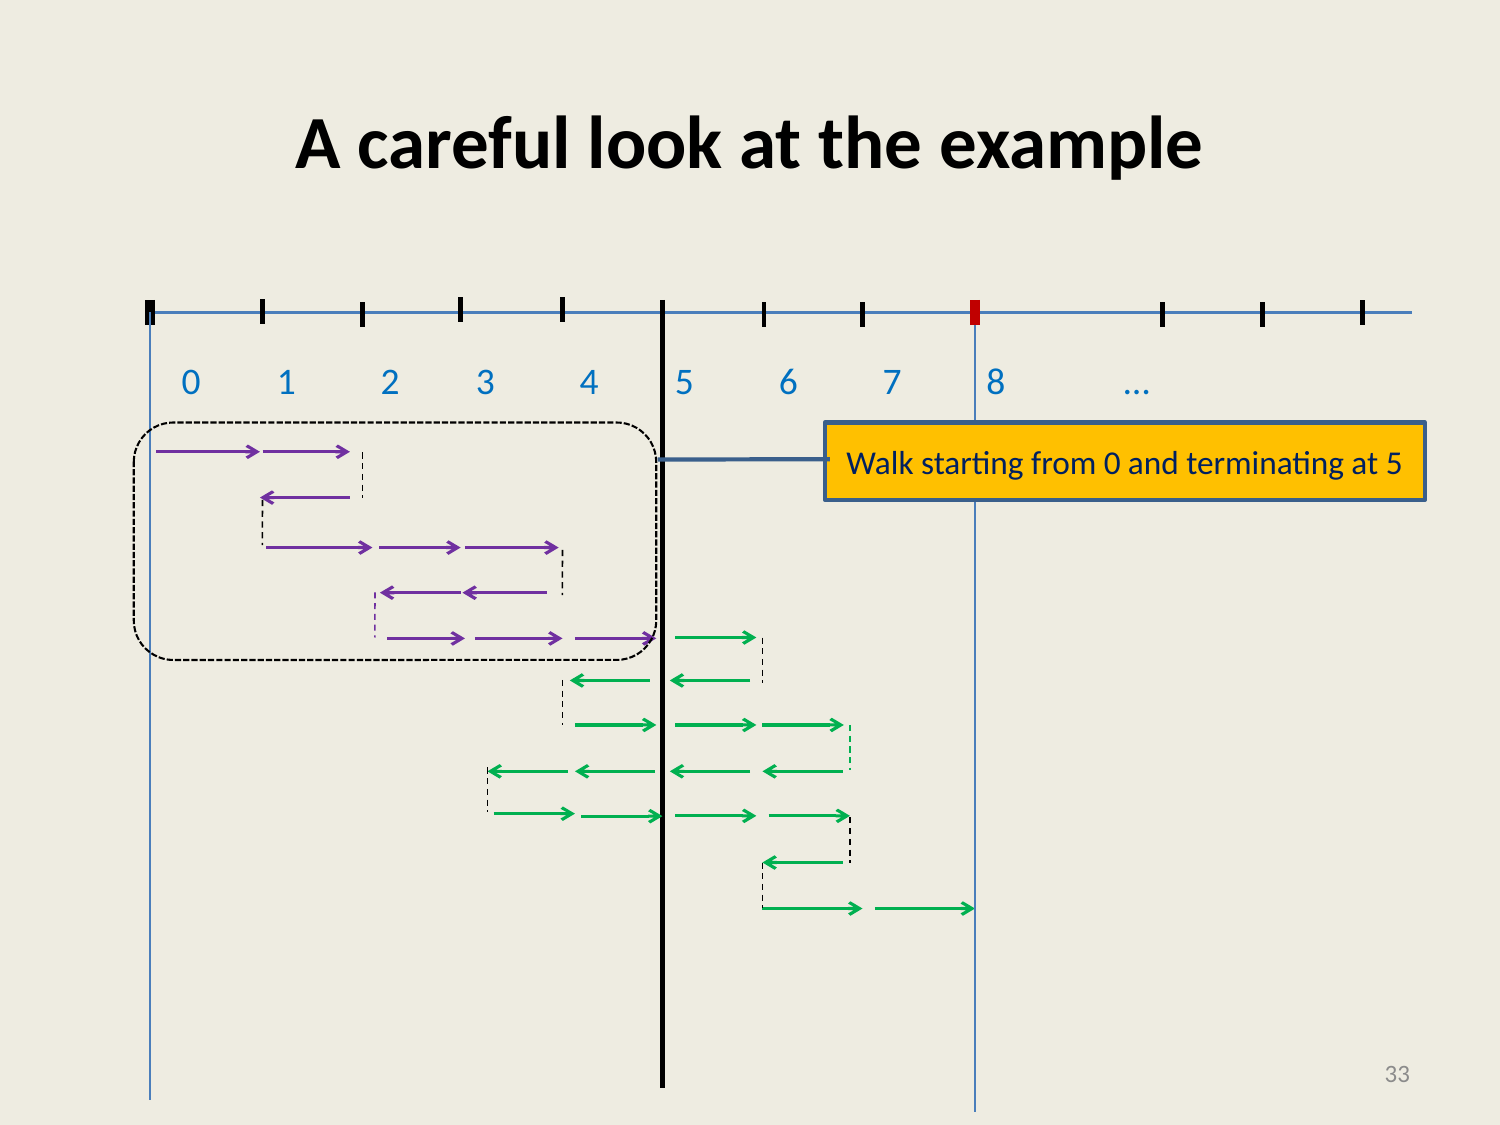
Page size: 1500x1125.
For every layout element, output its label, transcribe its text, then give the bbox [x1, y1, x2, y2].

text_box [155, 451, 657, 639]
list [75, 262, 1425, 1005]
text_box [137, 297, 1413, 411]
text_box [131, 433, 145, 651]
text_box Walk starting from 0 and terminating at 5 [666, 420, 970, 502]
slide_number 33 [1074, 1042, 1425, 1103]
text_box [487, 637, 970, 909]
text_box [154, 646, 482, 663]
title A careful look at the example [75, 45, 1425, 233]
text_box Walk starting from 0 and terminating at 5 [979, 420, 1427, 502]
text_box [154, 420, 657, 451]
